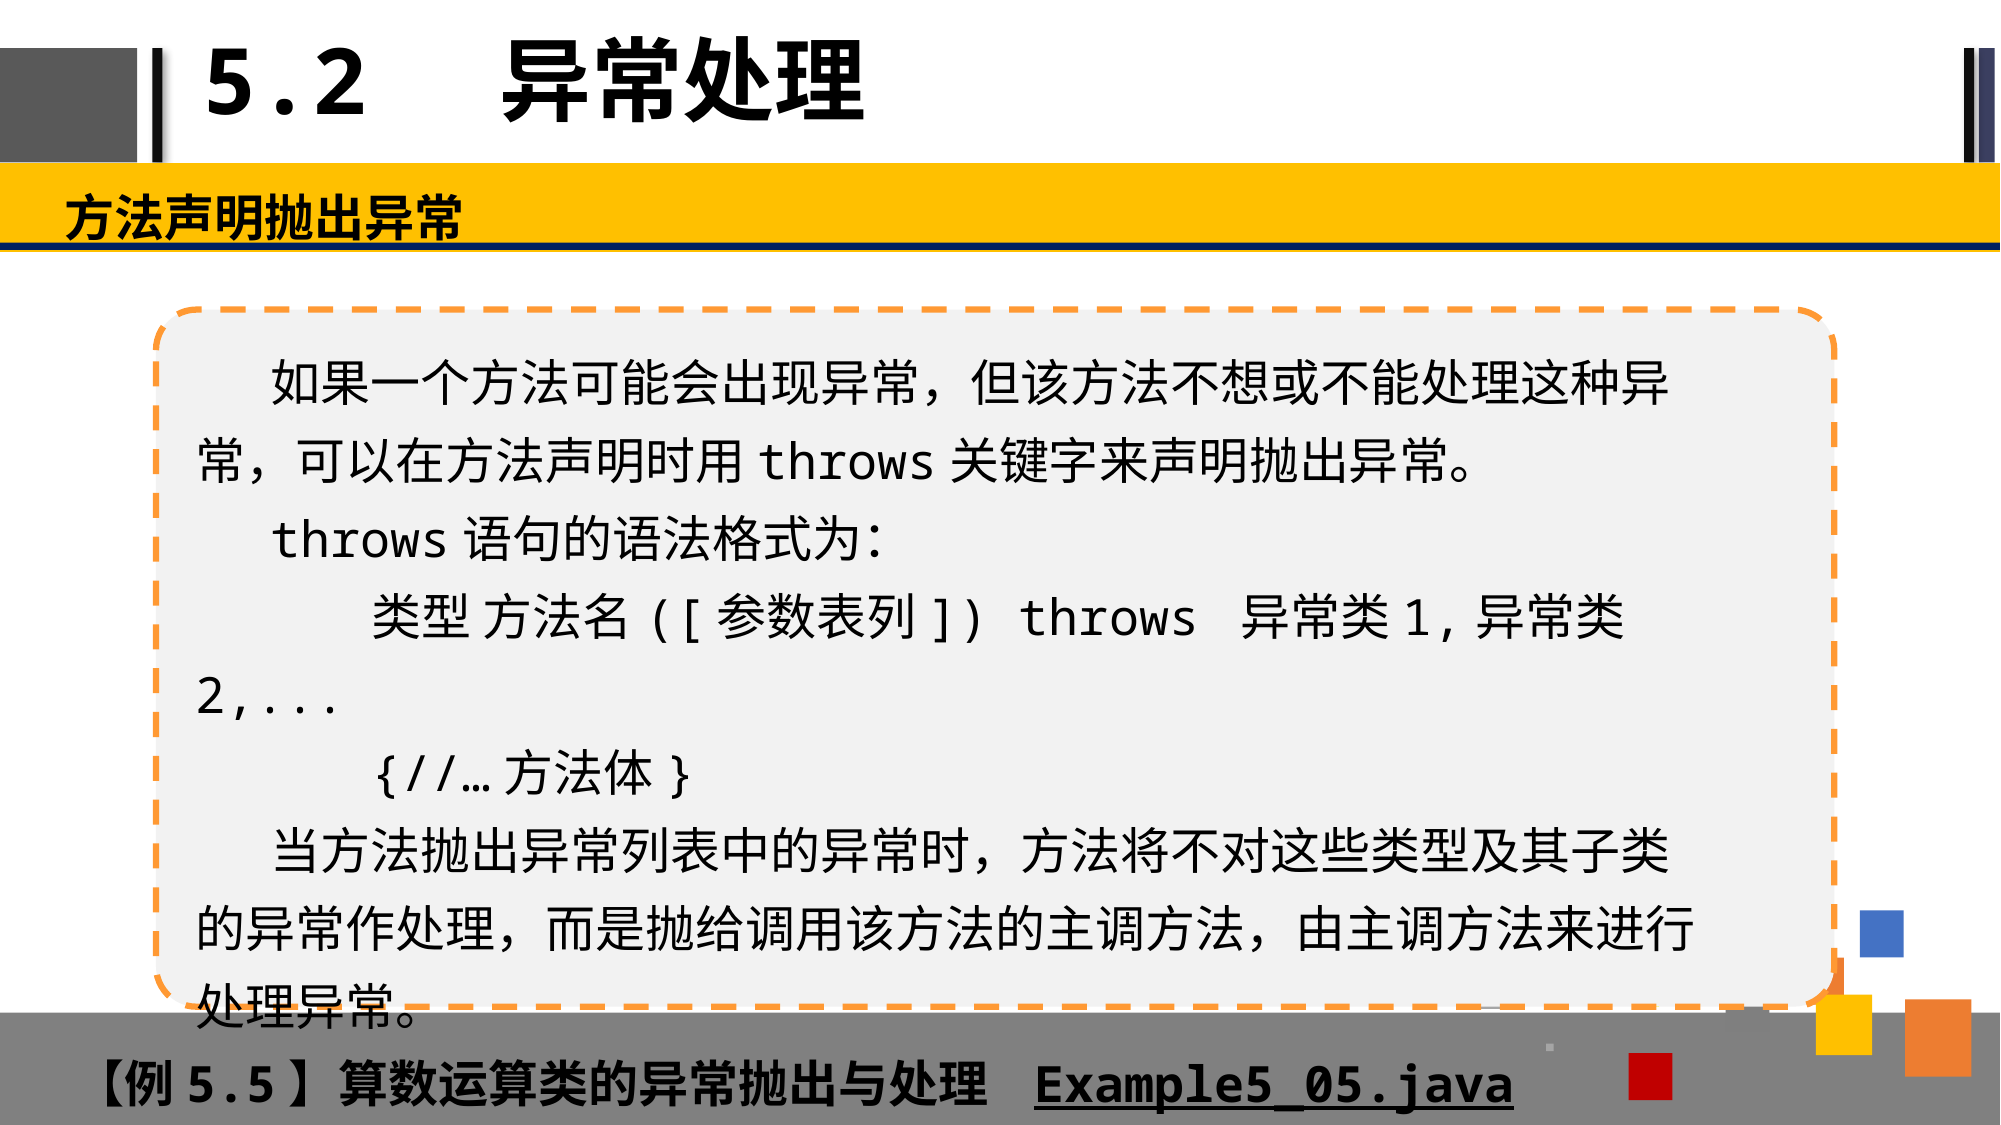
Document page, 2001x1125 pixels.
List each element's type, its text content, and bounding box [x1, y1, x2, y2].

title 5.2 异常处理 [187, 2, 1459, 162]
text_box [154, 308, 1836, 1008]
text_box [0, 1012, 1078, 1125]
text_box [0, 162, 2000, 252]
text_box 如果一个方法可能会出现异常，但该方法不想或不能处理这种异常，可以在方法声明时用throws关键字来声明抛出异常。 throws语句的语法格式为： 类型 方法名([参数表列]) throws 异常类1,异常类2,... {//…方法体} 当方法抛出异常列表中的异常时，方法将不对这些类型及其子类的异常作处理，而是抛给调用该方法的主调方法，由主调方法来进行处理异常。 [175, 323, 1734, 792]
text_box 【例5.5】算数运算类的异常抛出与处理 Example5_05.java [54, 1028, 1816, 1125]
text_box [1816, 1012, 2000, 1125]
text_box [1078, 877, 1972, 1101]
